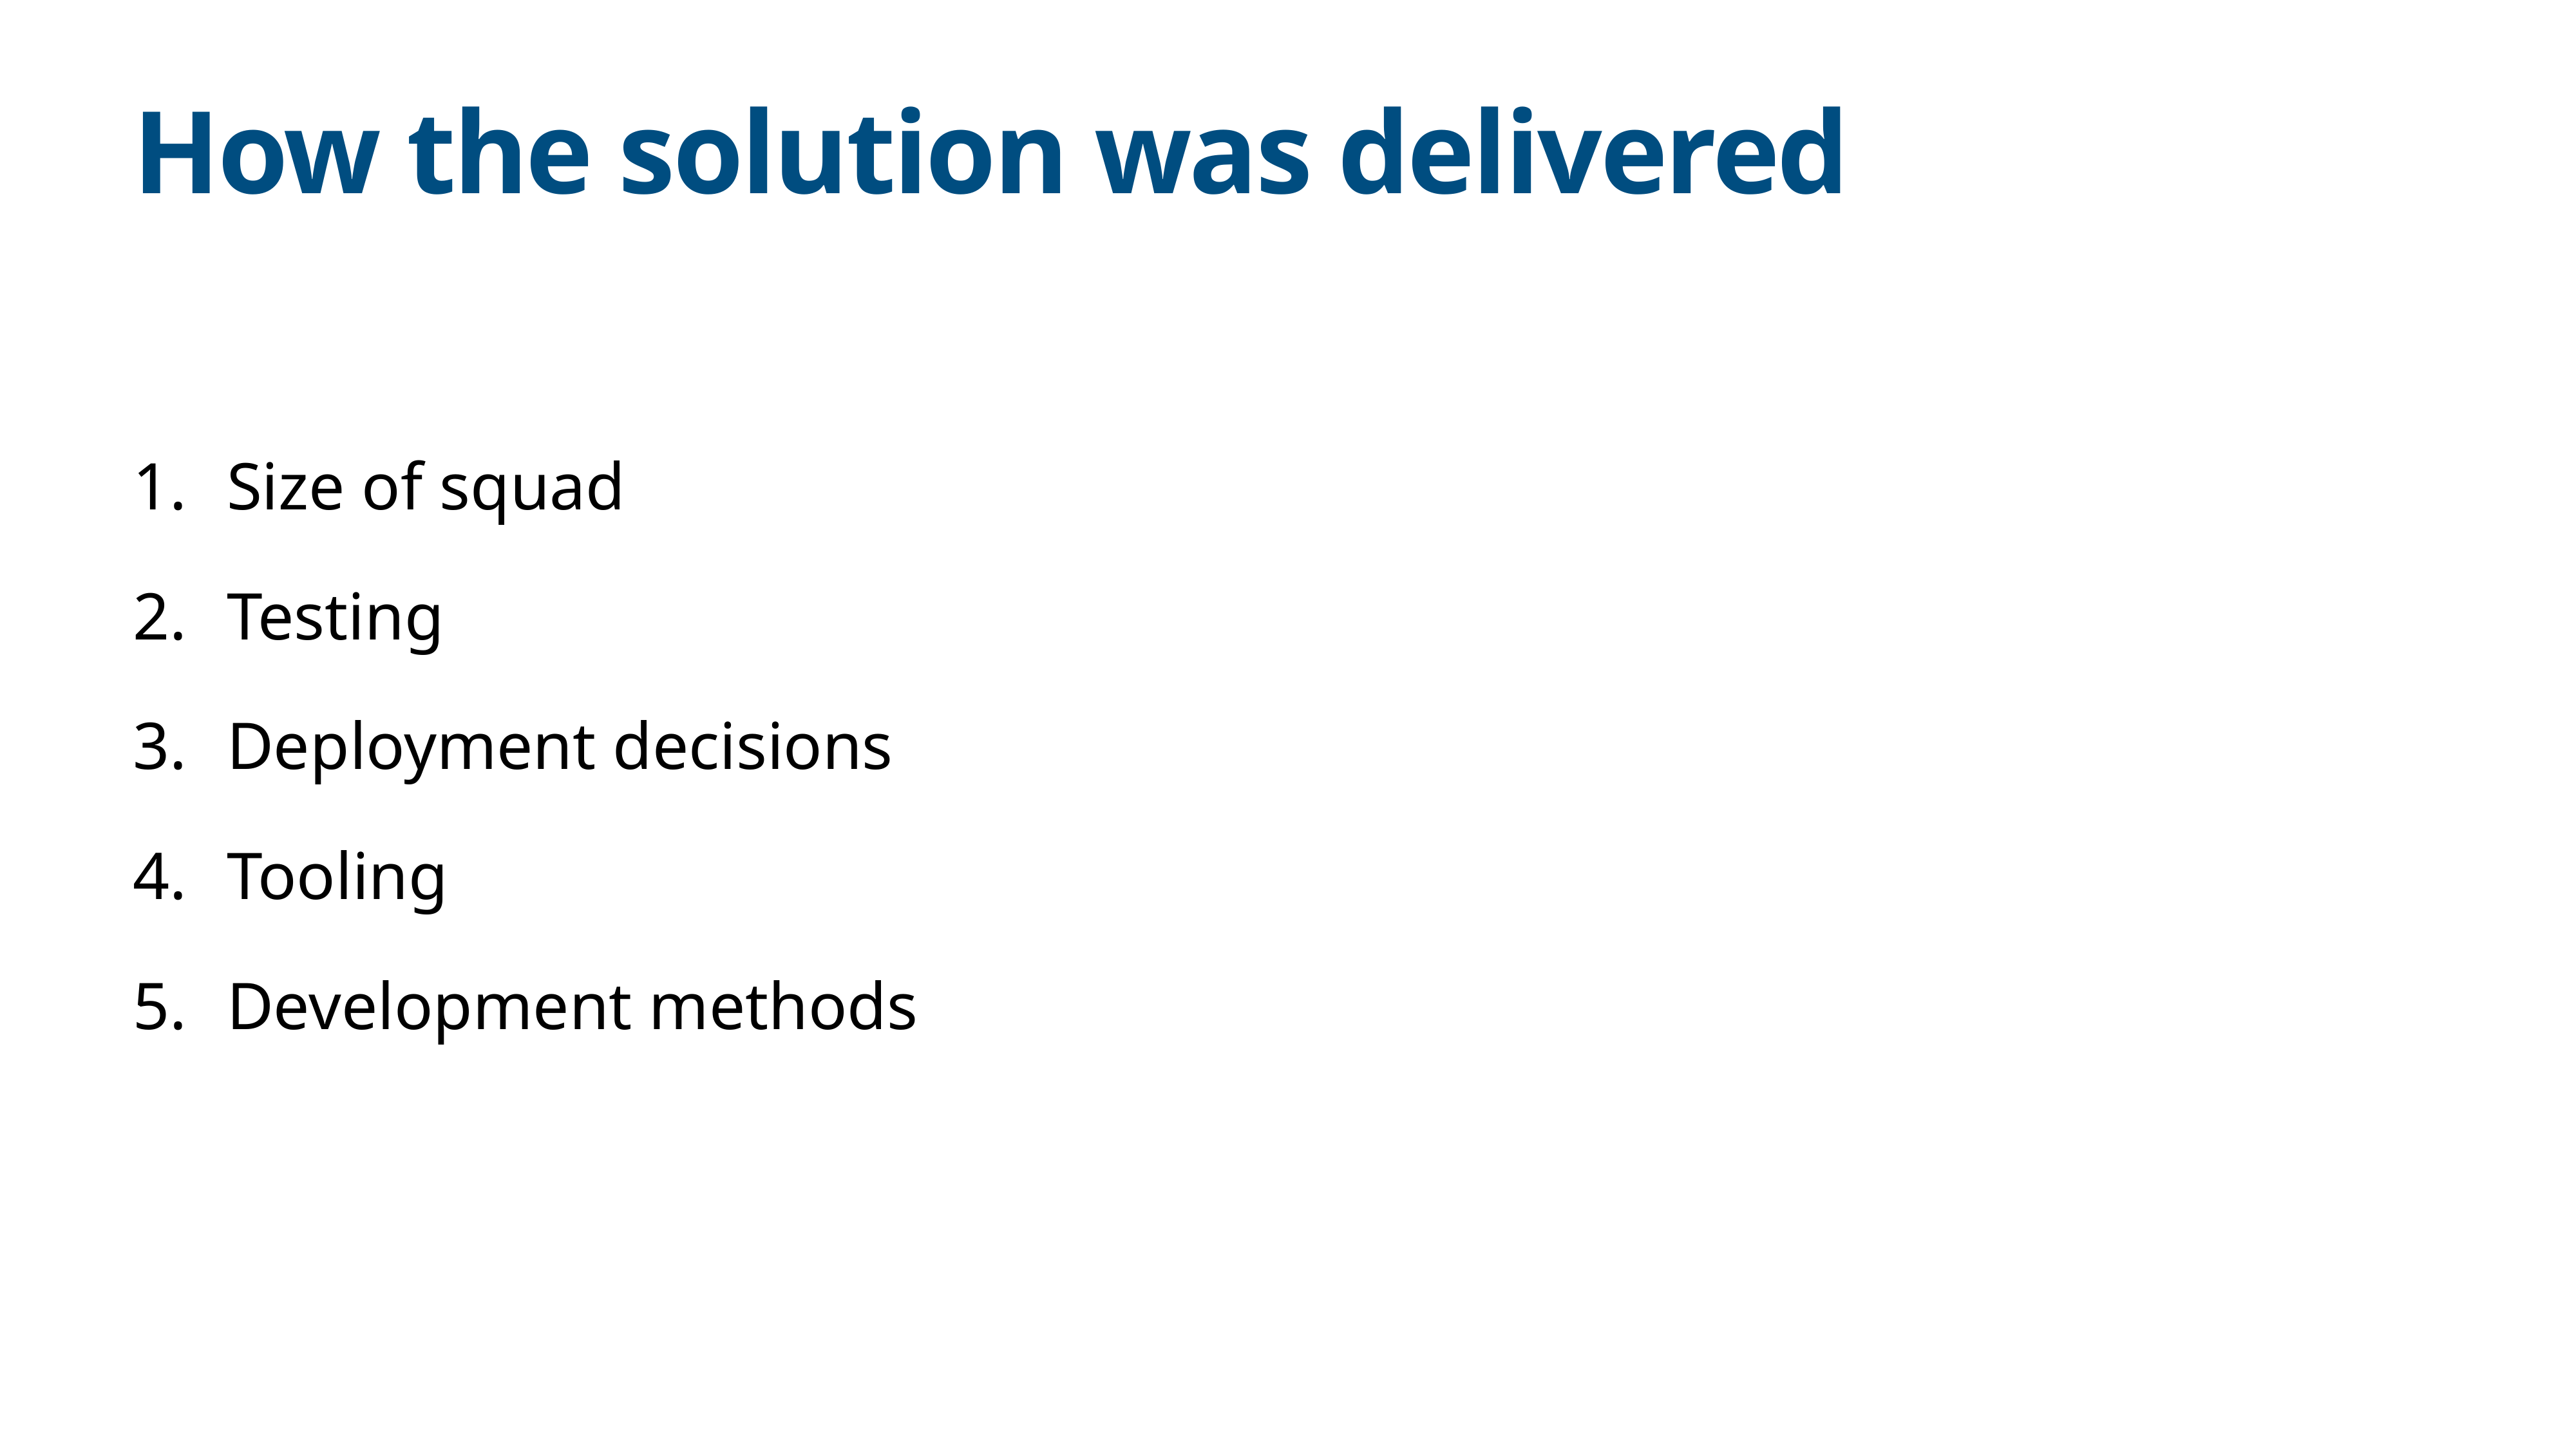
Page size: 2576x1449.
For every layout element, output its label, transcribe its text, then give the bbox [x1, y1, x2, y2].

title How the solution was delivered [127, 100, 2449, 252]
list Size of squad Testing Deployment decisions Tooling Development methods [127, 448, 2449, 1321]
